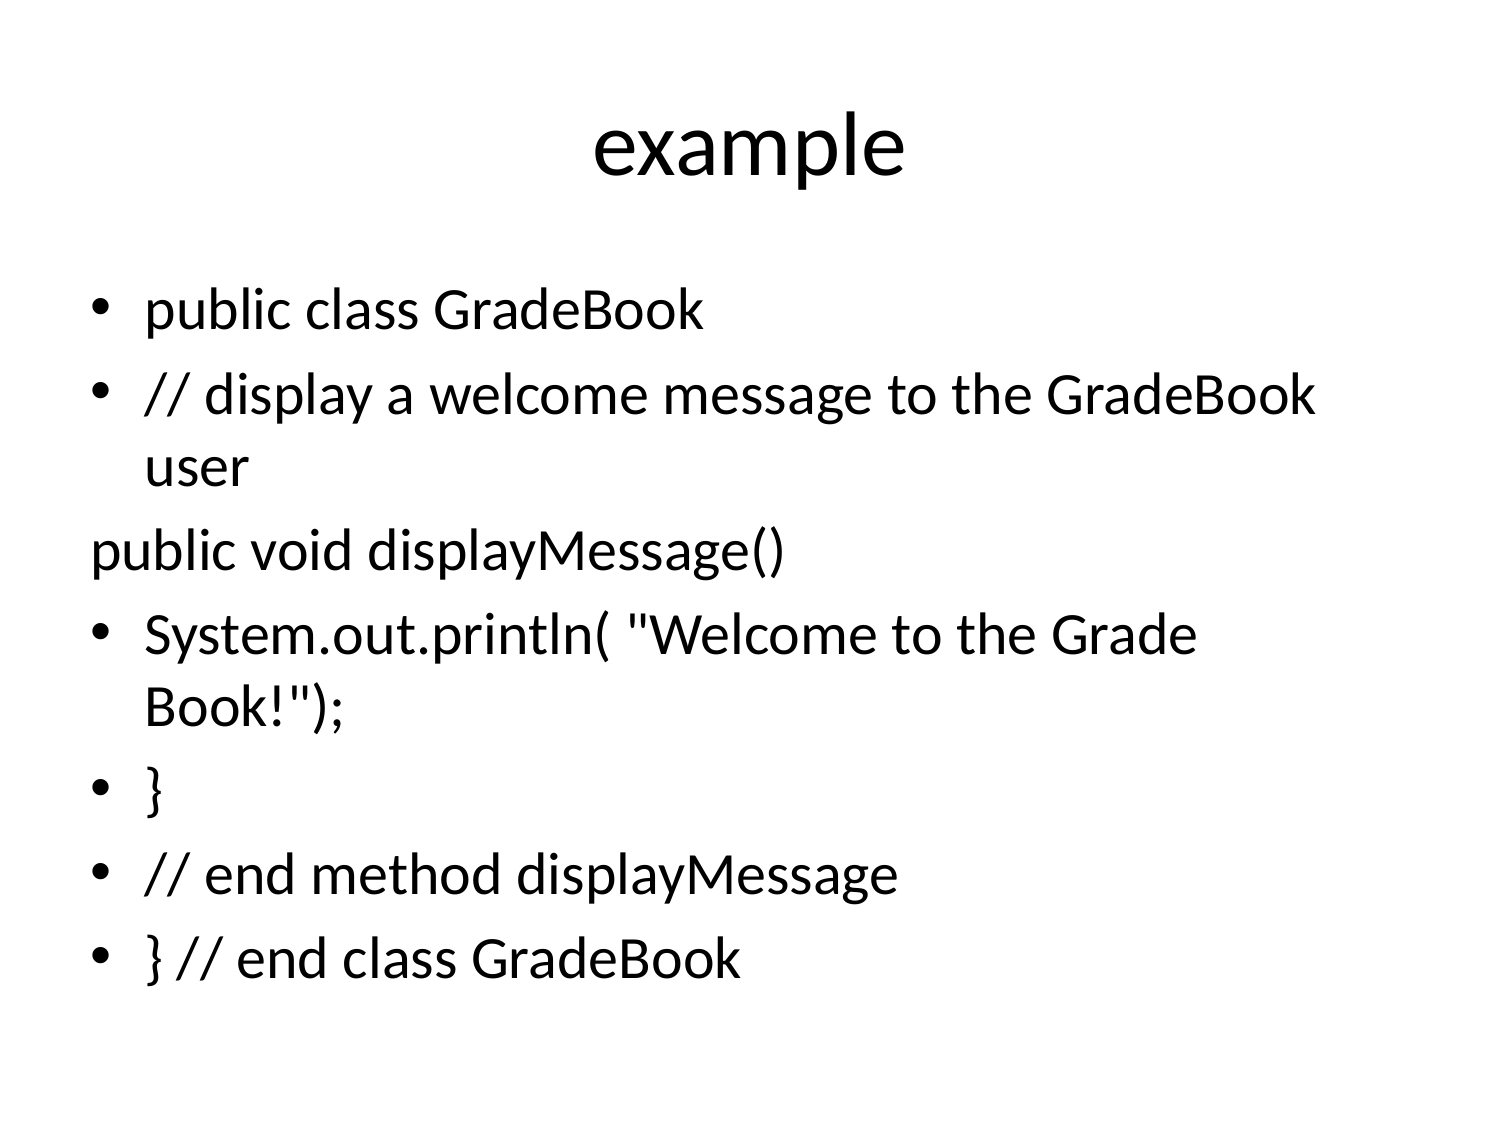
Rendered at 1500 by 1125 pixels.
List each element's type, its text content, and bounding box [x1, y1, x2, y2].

list public class GradeBook // display a welcome message to the GradeBook user public void displayMessage() System.out.println( "Welcome to the Grade Book!"); } // end method displayMessage } // end class GradeBook [75, 262, 1425, 1005]
title example [75, 45, 1425, 233]
